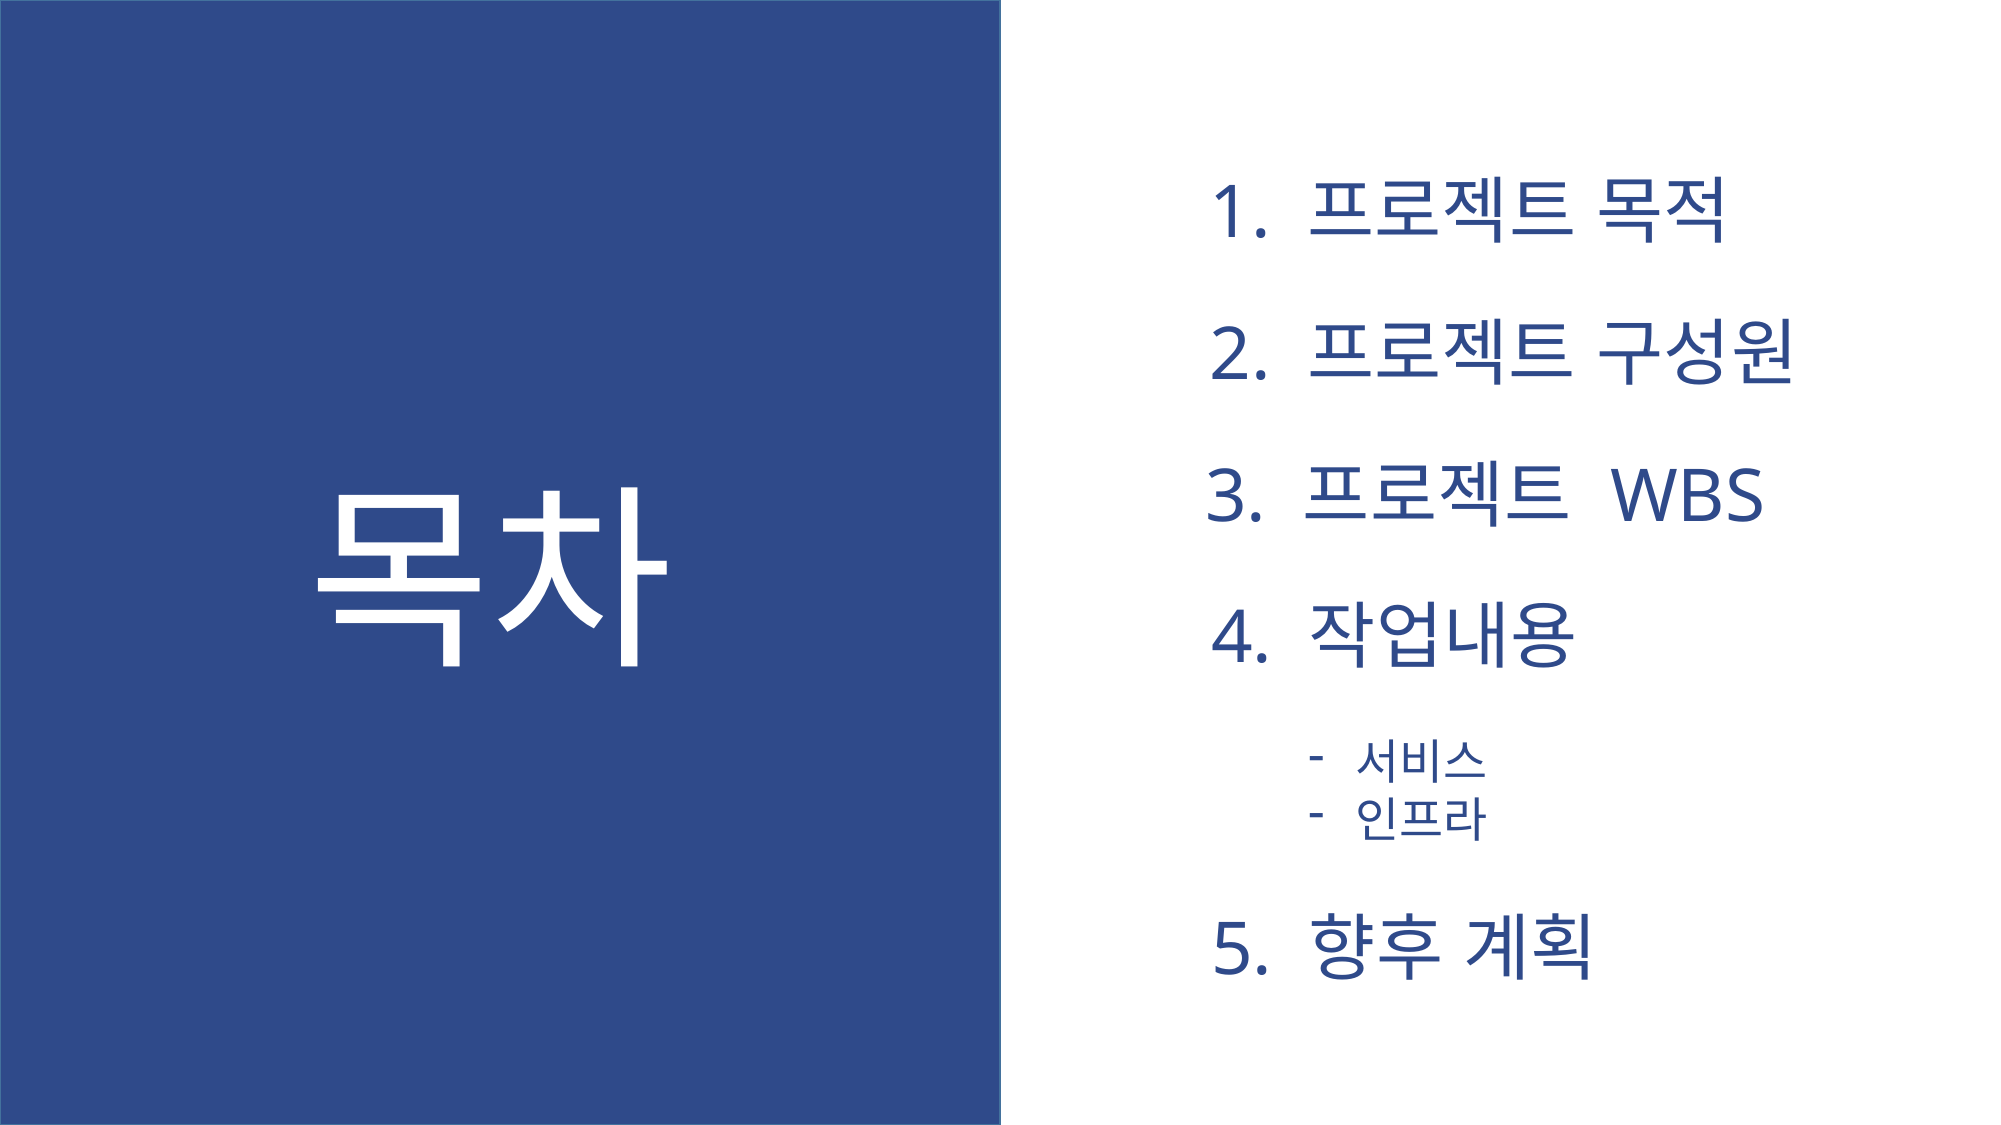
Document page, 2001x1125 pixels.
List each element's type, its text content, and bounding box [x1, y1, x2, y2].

text_box 1. 프로젝트 목적 [1195, 156, 1767, 260]
text_box 목차 [293, 446, 741, 699]
text_box 4. 작업내용 [1196, 582, 1593, 685]
text_box 2. 프로젝트 구성원 [1194, 298, 1814, 401]
text_box [0, 0, 1001, 1125]
text_box 3. 프로젝트 WBS [1190, 440, 1800, 543]
text_box 5. 향후 계획 [1196, 894, 1614, 997]
text_box 서비스 인프라 [1293, 724, 1661, 855]
